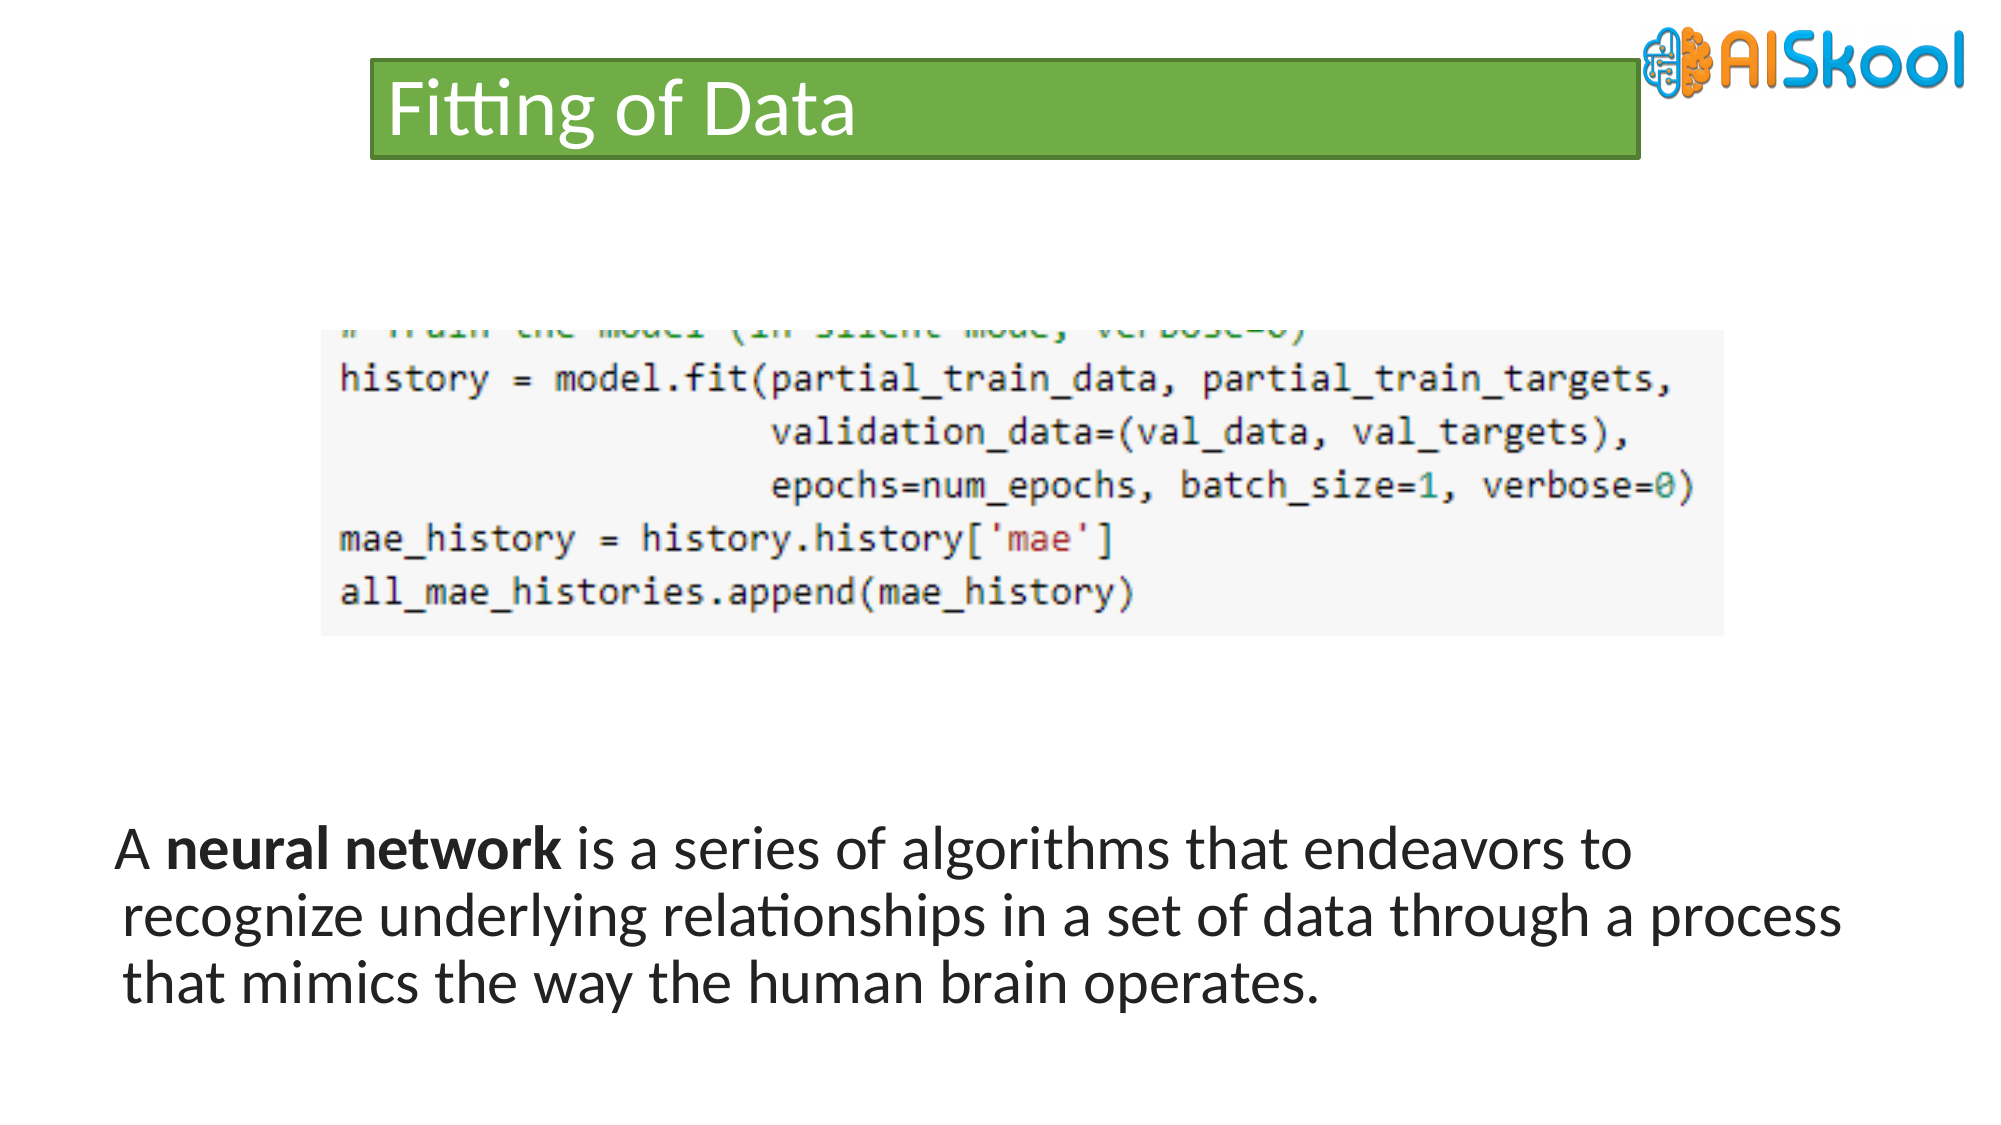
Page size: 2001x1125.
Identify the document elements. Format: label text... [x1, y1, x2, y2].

picture [321, 329, 1724, 636]
picture [1641, 23, 1967, 101]
title Fitting of Data [372, 59, 1639, 158]
list A neural network is a series of algorithms that endeavors to recognize underlying relationships in a set of data through a process that mimics the way the human brain operates. [70, 807, 1901, 1024]
